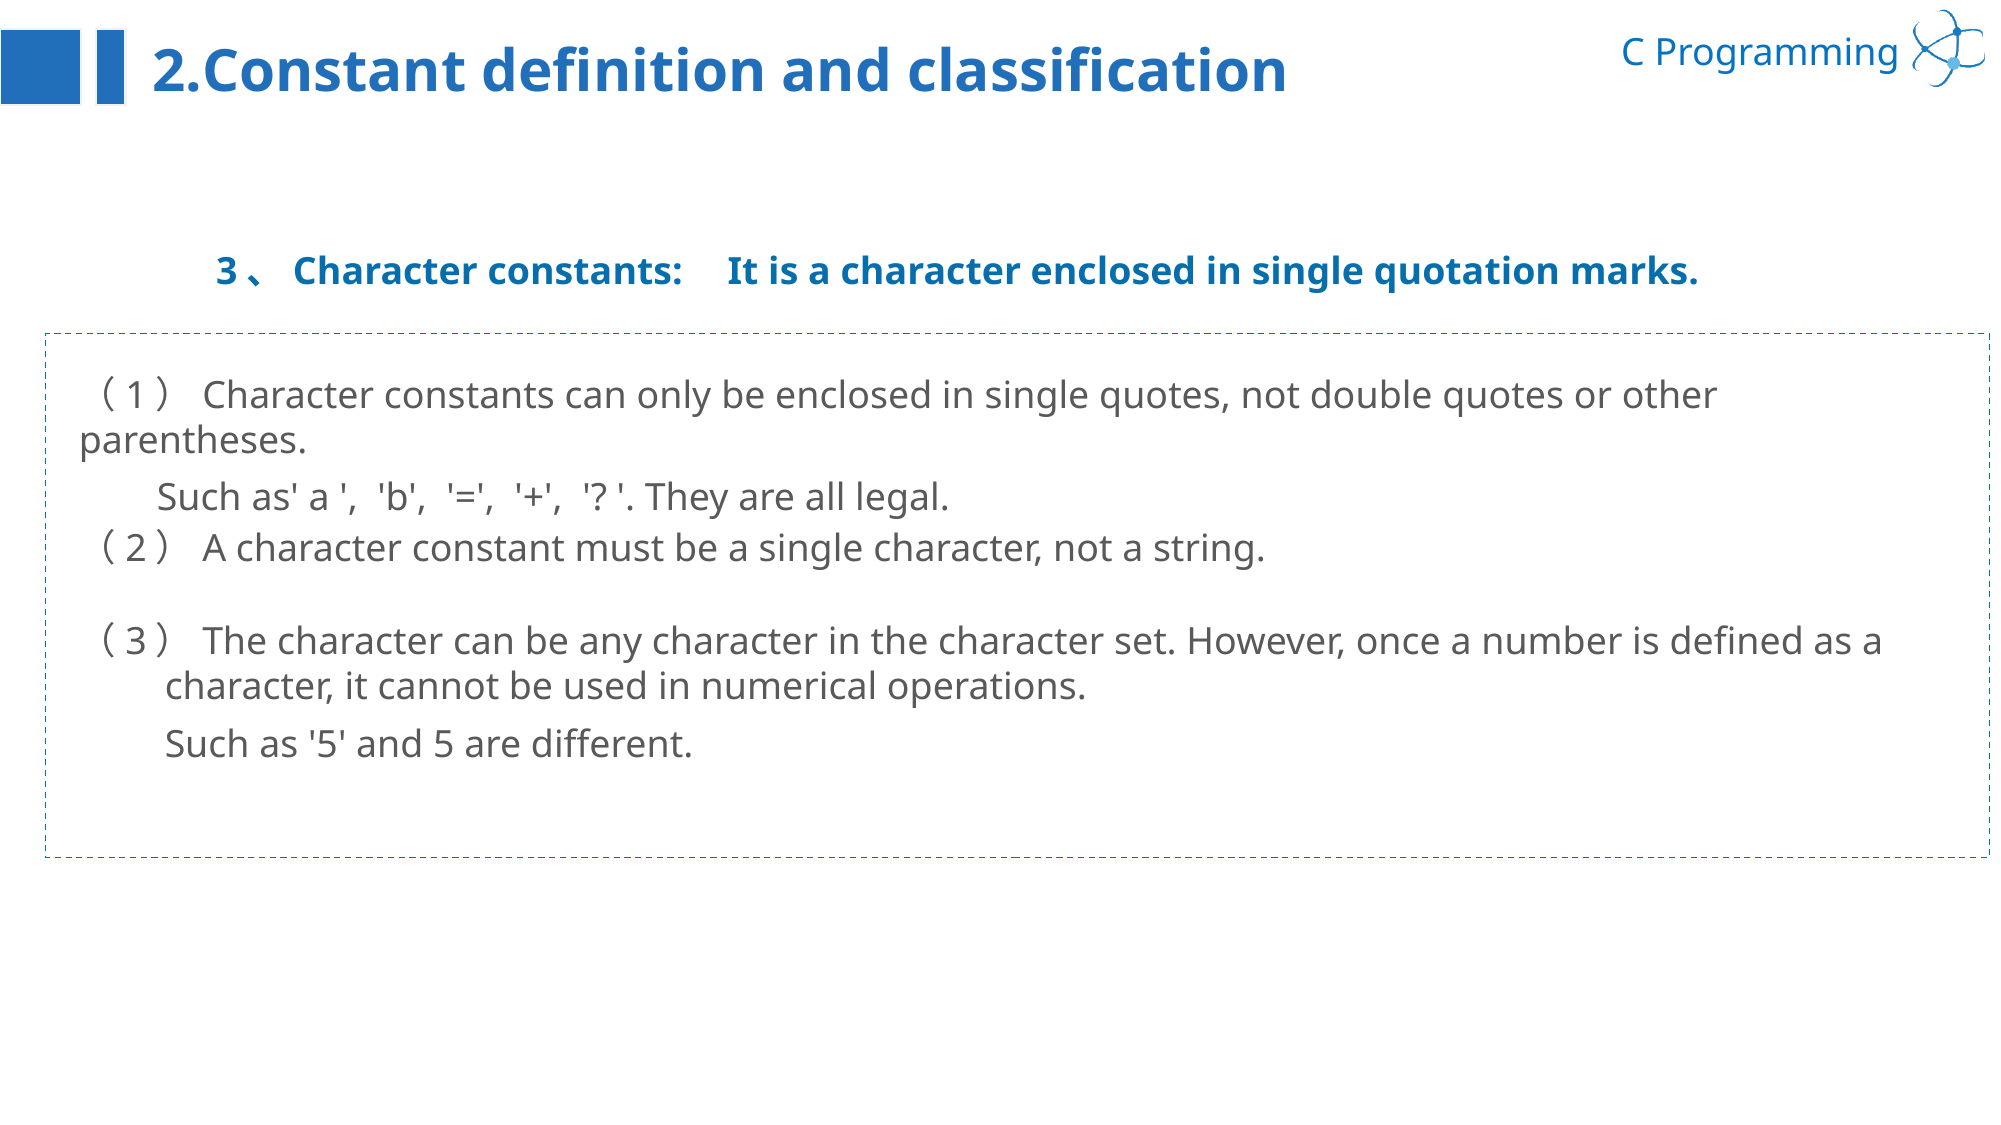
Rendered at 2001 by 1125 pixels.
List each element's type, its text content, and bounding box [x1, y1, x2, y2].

picture [1828, 1, 2000, 94]
text_box It is a character enclosed in single quotation marks. [713, 239, 1803, 300]
text_box （1）Character constants can only be enclosed in single quotes, not double quotes or other parentheses. Such as' a ', 'b', '=', '+', '? '. They are all legal. [64, 363, 1971, 526]
text_box [45, 333, 1990, 858]
text_box [0, 28, 82, 106]
text_box 3、Character constants: [201, 230, 804, 300]
text_box [95, 28, 127, 106]
text_box （3）The character can be any character in the character set. However, once a number is defined as a 0000character, it cannot be used in numerical operations. 0000Such as '5' and 5 are different. [64, 609, 1971, 772]
text_box （2）A character constant must be a single character, not a string. [64, 526, 1580, 577]
text_box 2.Constant definition and classification [137, 25, 1376, 110]
